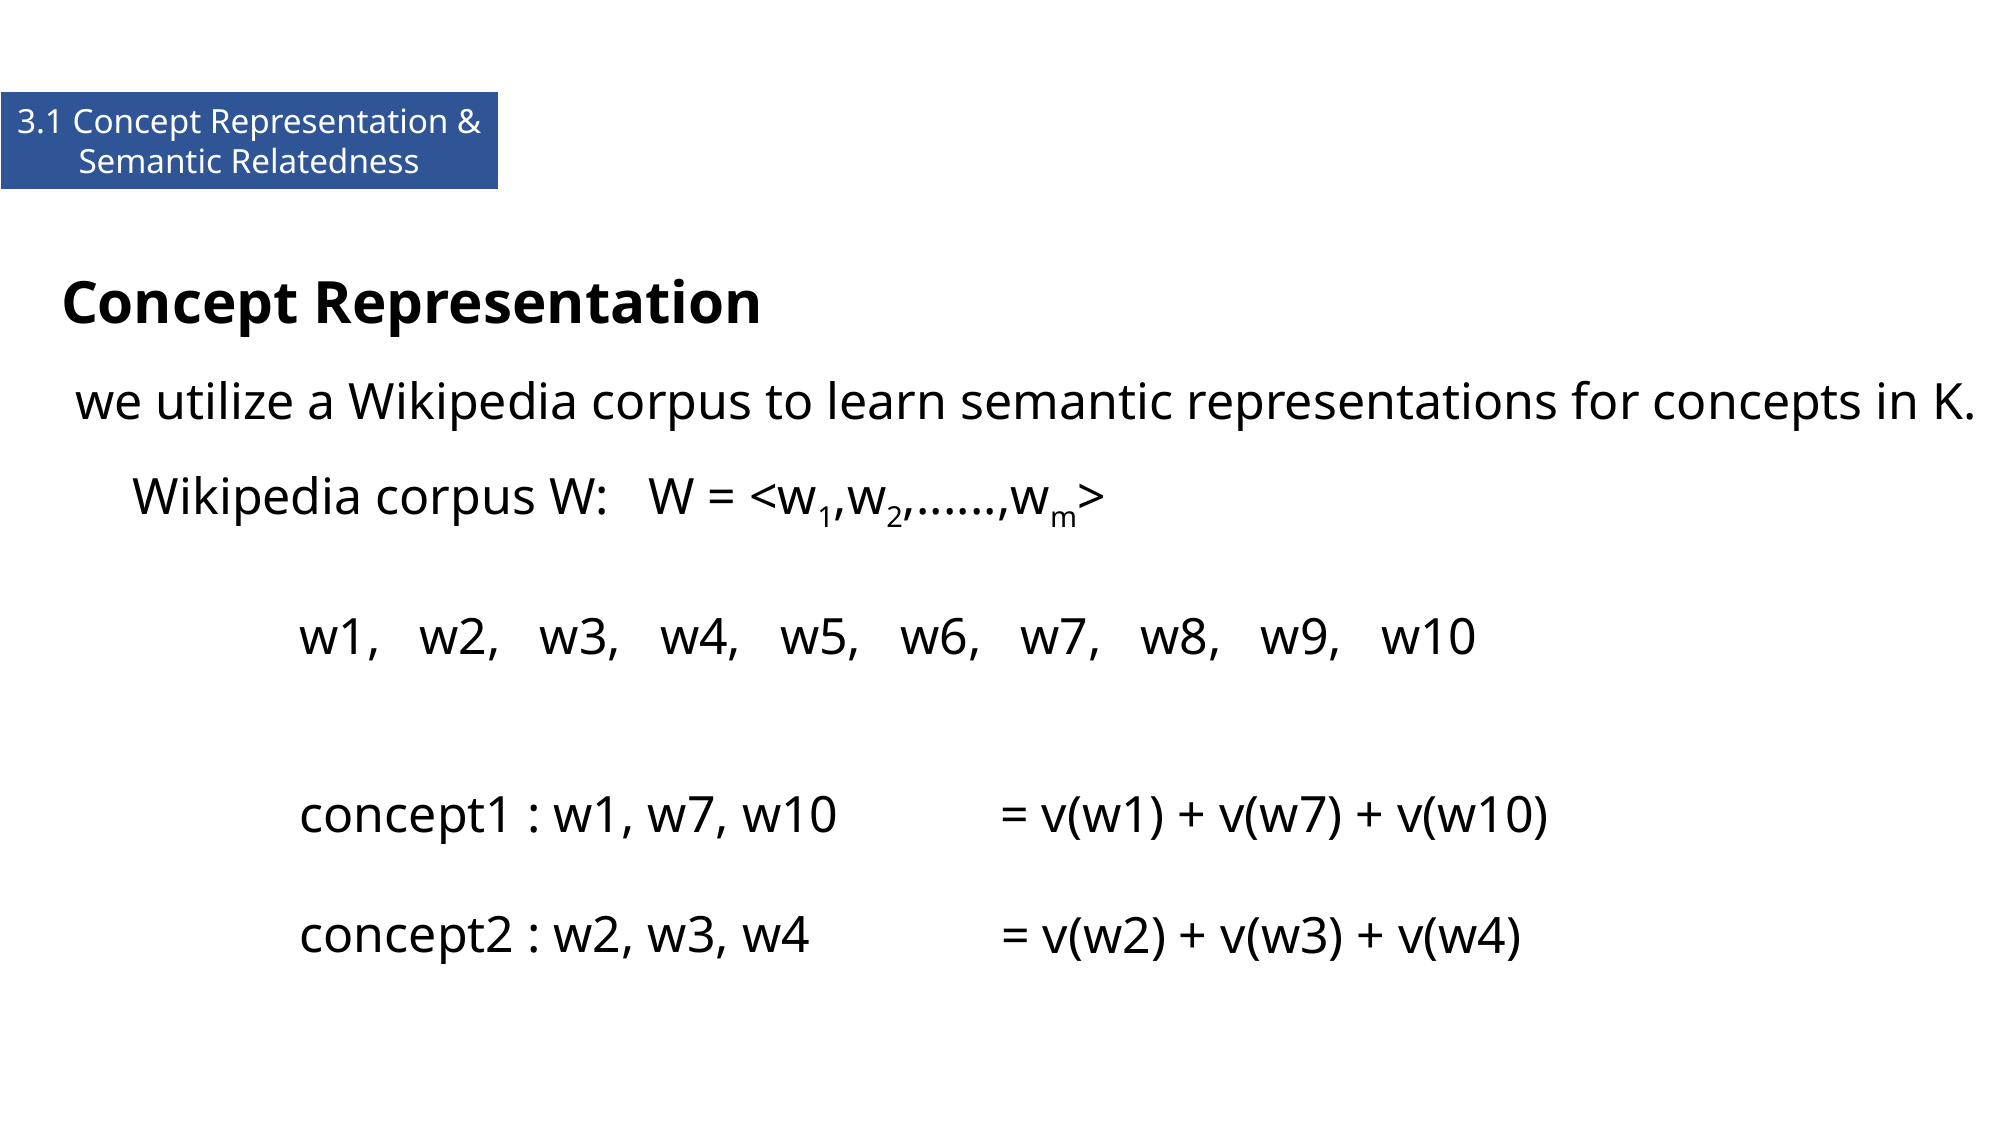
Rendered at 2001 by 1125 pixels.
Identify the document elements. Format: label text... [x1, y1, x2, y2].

text_box 3.1 Concept Representation & Semantic Relatedness [0, 90, 500, 191]
text_box = v(w1) + v(w7) + v(w10) [985, 775, 1564, 851]
text_box = v(w2) + v(w3) + v(w4) [986, 896, 1537, 972]
text_box Wikipedia corpus W: W = <w1,w2,......,wm> [118, 457, 1121, 541]
text_box Concept Representation [46, 257, 778, 343]
text_box w1, w2, w3, w4, w5, w6, w7, w8, w9, w10 [284, 597, 1506, 673]
text_box concept1 : w1, w7, w10 concept2 : w2, w3, w4 [284, 775, 854, 971]
text_box we utilize a Wikipedia corpus to learn semantic representations for concepts in K. [60, 361, 1994, 437]
